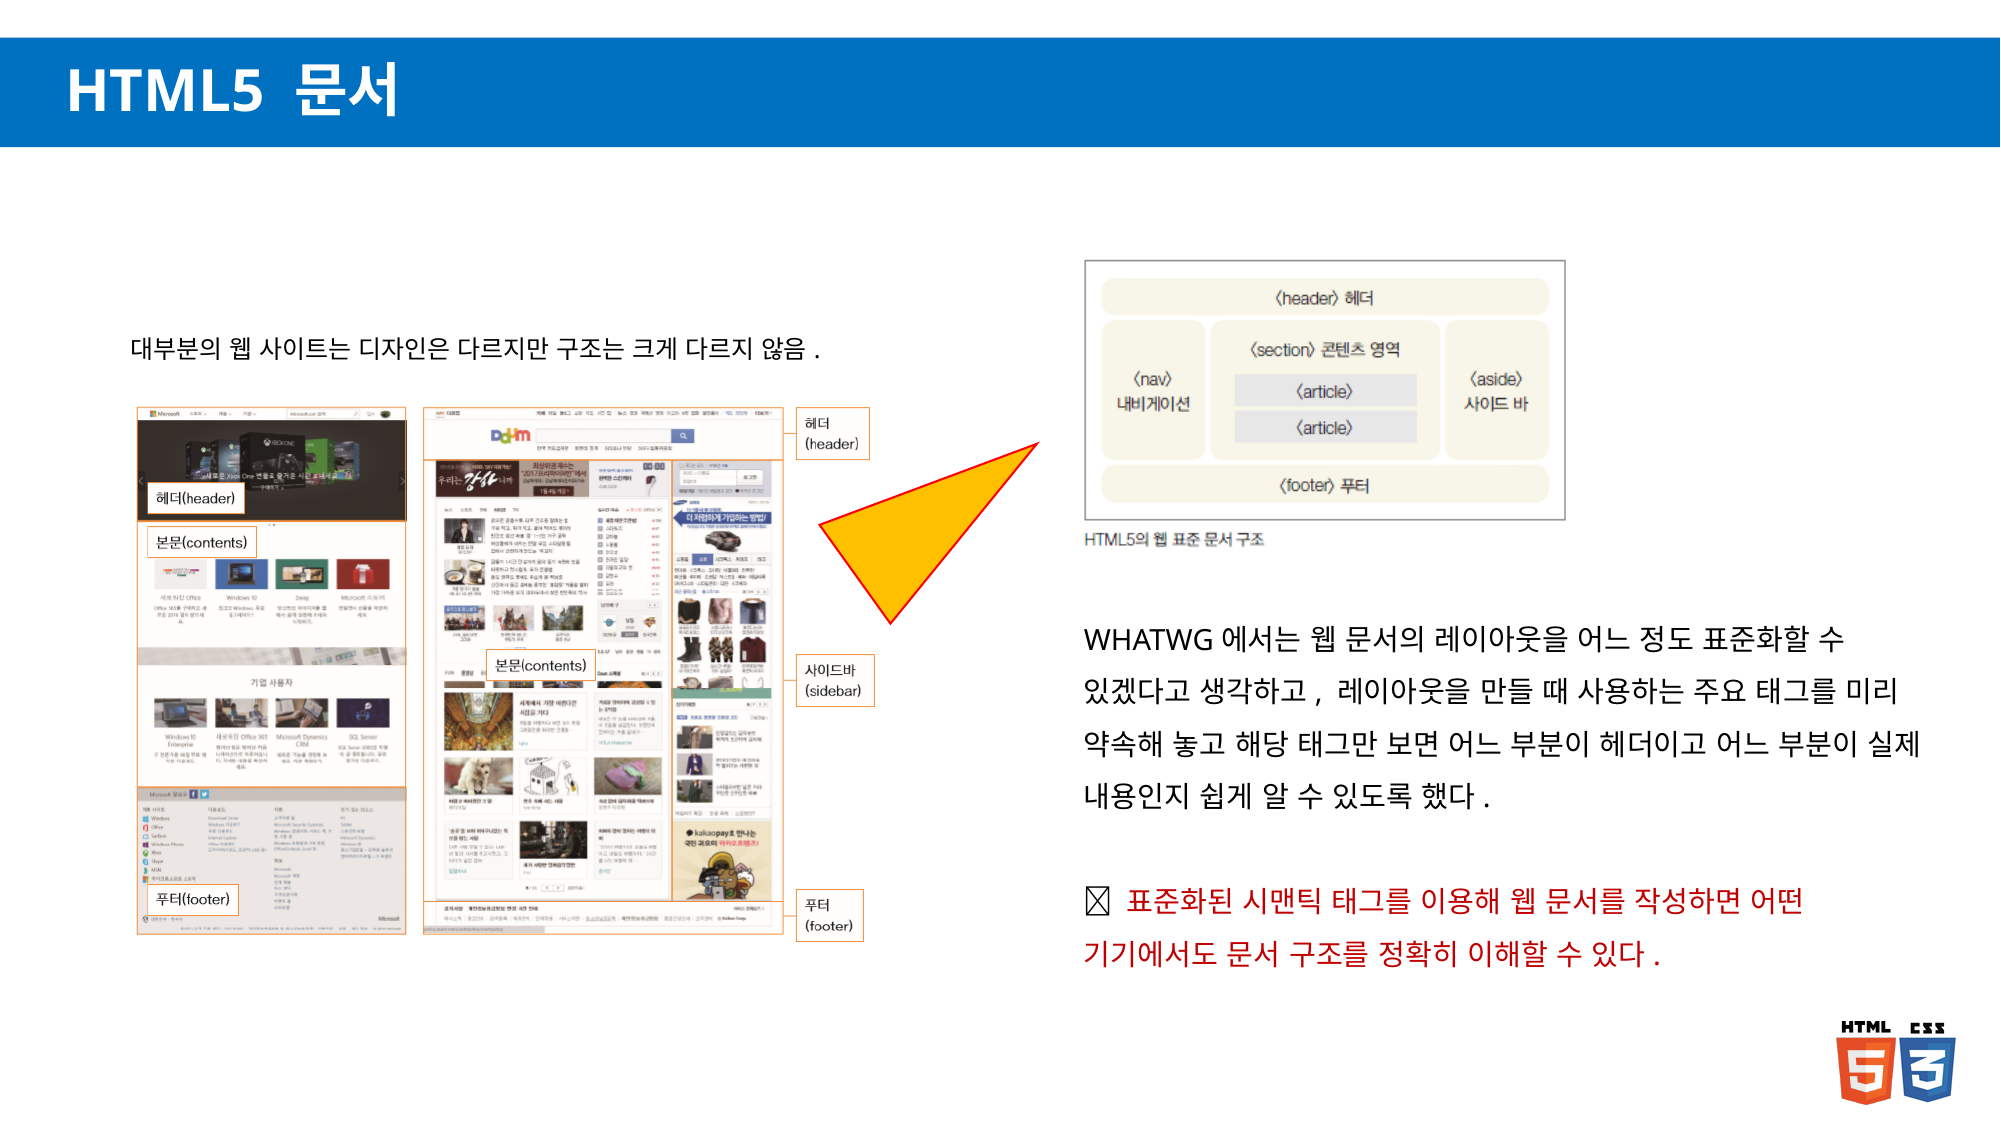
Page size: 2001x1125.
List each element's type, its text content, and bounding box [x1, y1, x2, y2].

title HTML5 문서 [50, 37, 1542, 148]
text_box [941, 441, 1041, 564]
picture [1824, 1019, 1959, 1105]
picture [1068, 249, 1584, 575]
text_box WHATWG에서는 웹 문서의 레이아웃을 어느 정도 표준화할 수 있겠다고 생각하고, 레이아웃을 만들 때 사용하는 주요 태그를 미리 약속해 놓고 해당 태그만 보면 어느 부분이 헤더이고 어느 부분이 실제 내용인지 쉽게 알 수 있도록 했다.  표준화된 시맨틱 태그를 이용해 웹 문서를 작성하면 어떤 기기에서도 문서 구조를 정확히 이해할 수 있다. [1068, 596, 1953, 979]
text_box 대부분의 웹 사이트는 디자인은 다르지만 구조는 크게 다르지 않음. [115, 326, 931, 372]
picture [106, 387, 941, 970]
